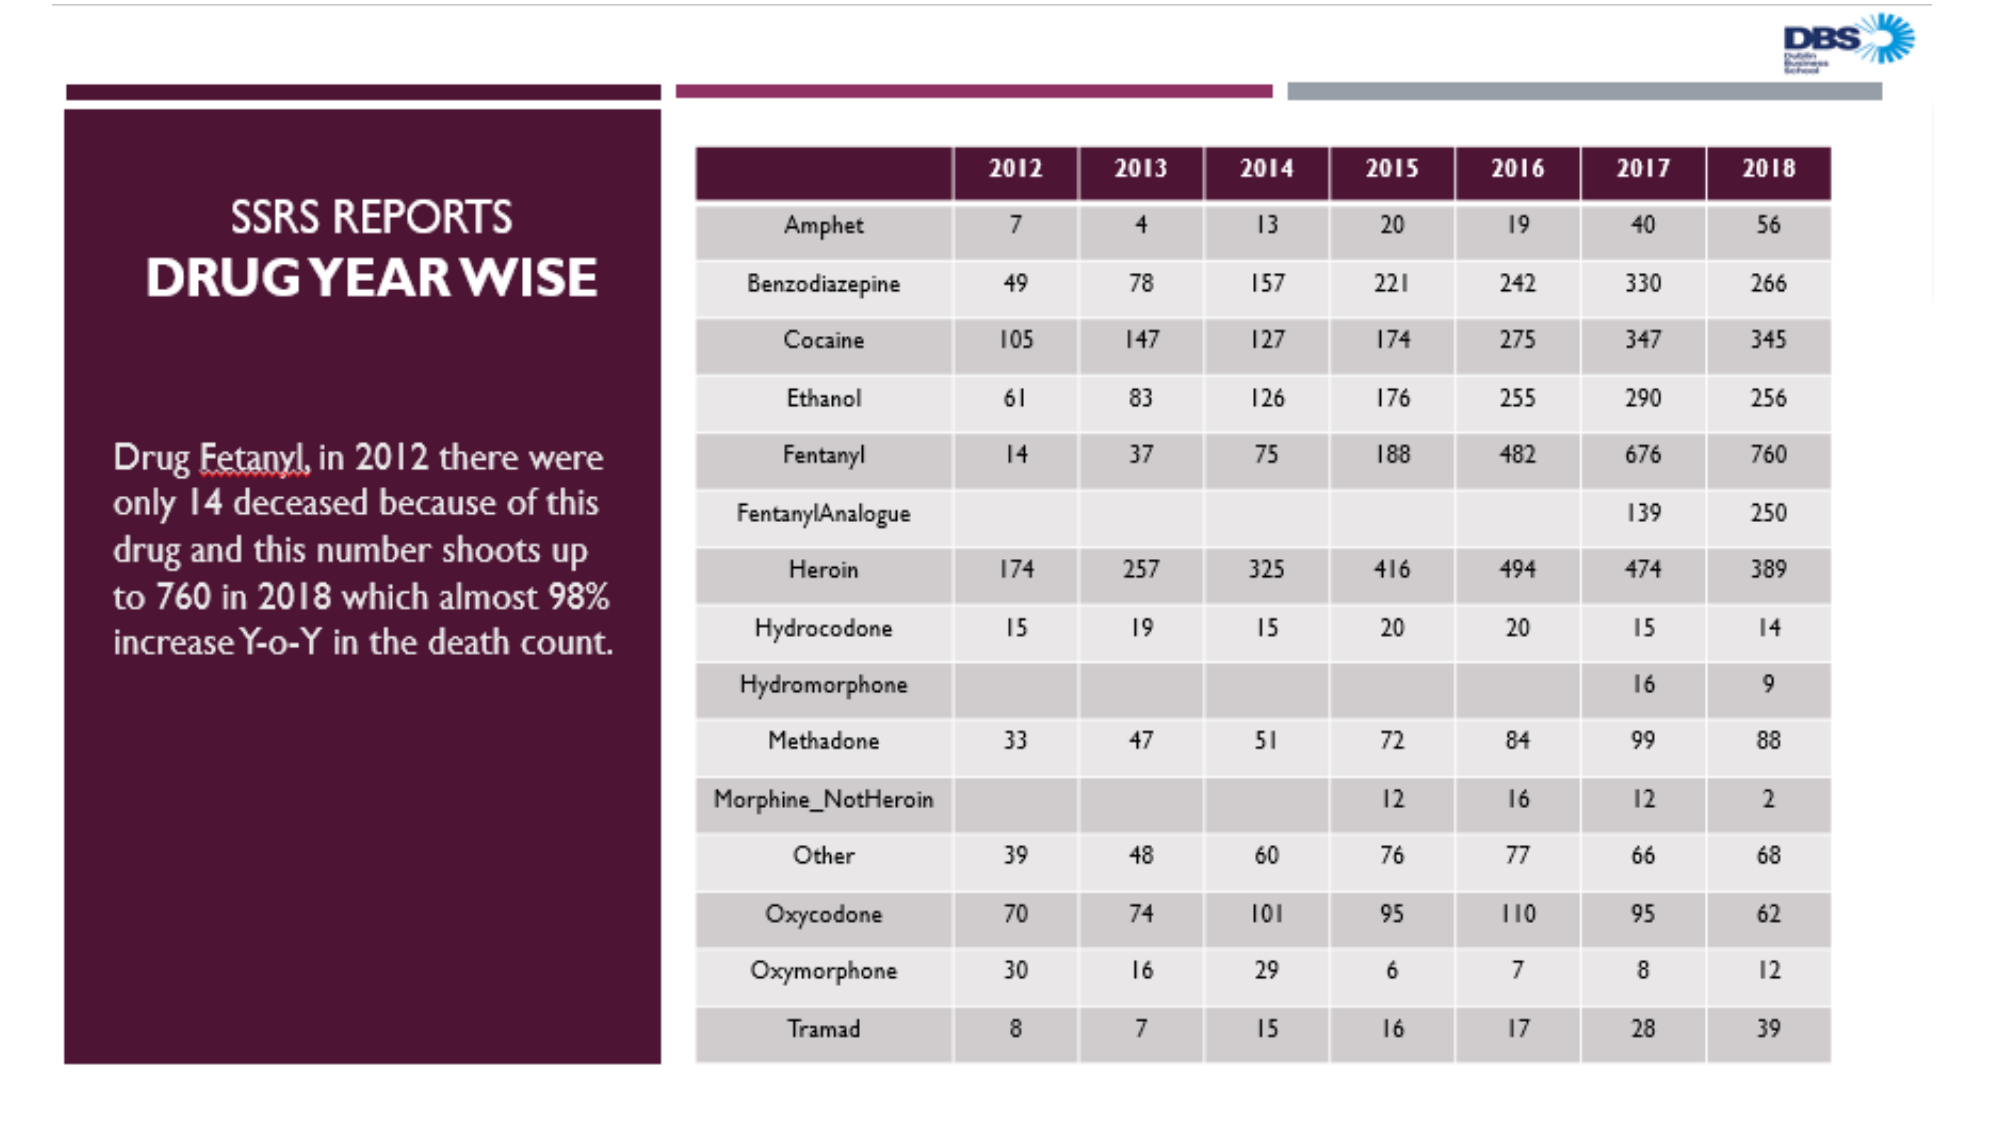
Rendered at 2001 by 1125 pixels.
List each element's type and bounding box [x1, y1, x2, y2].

picture [51, 3, 1932, 1067]
